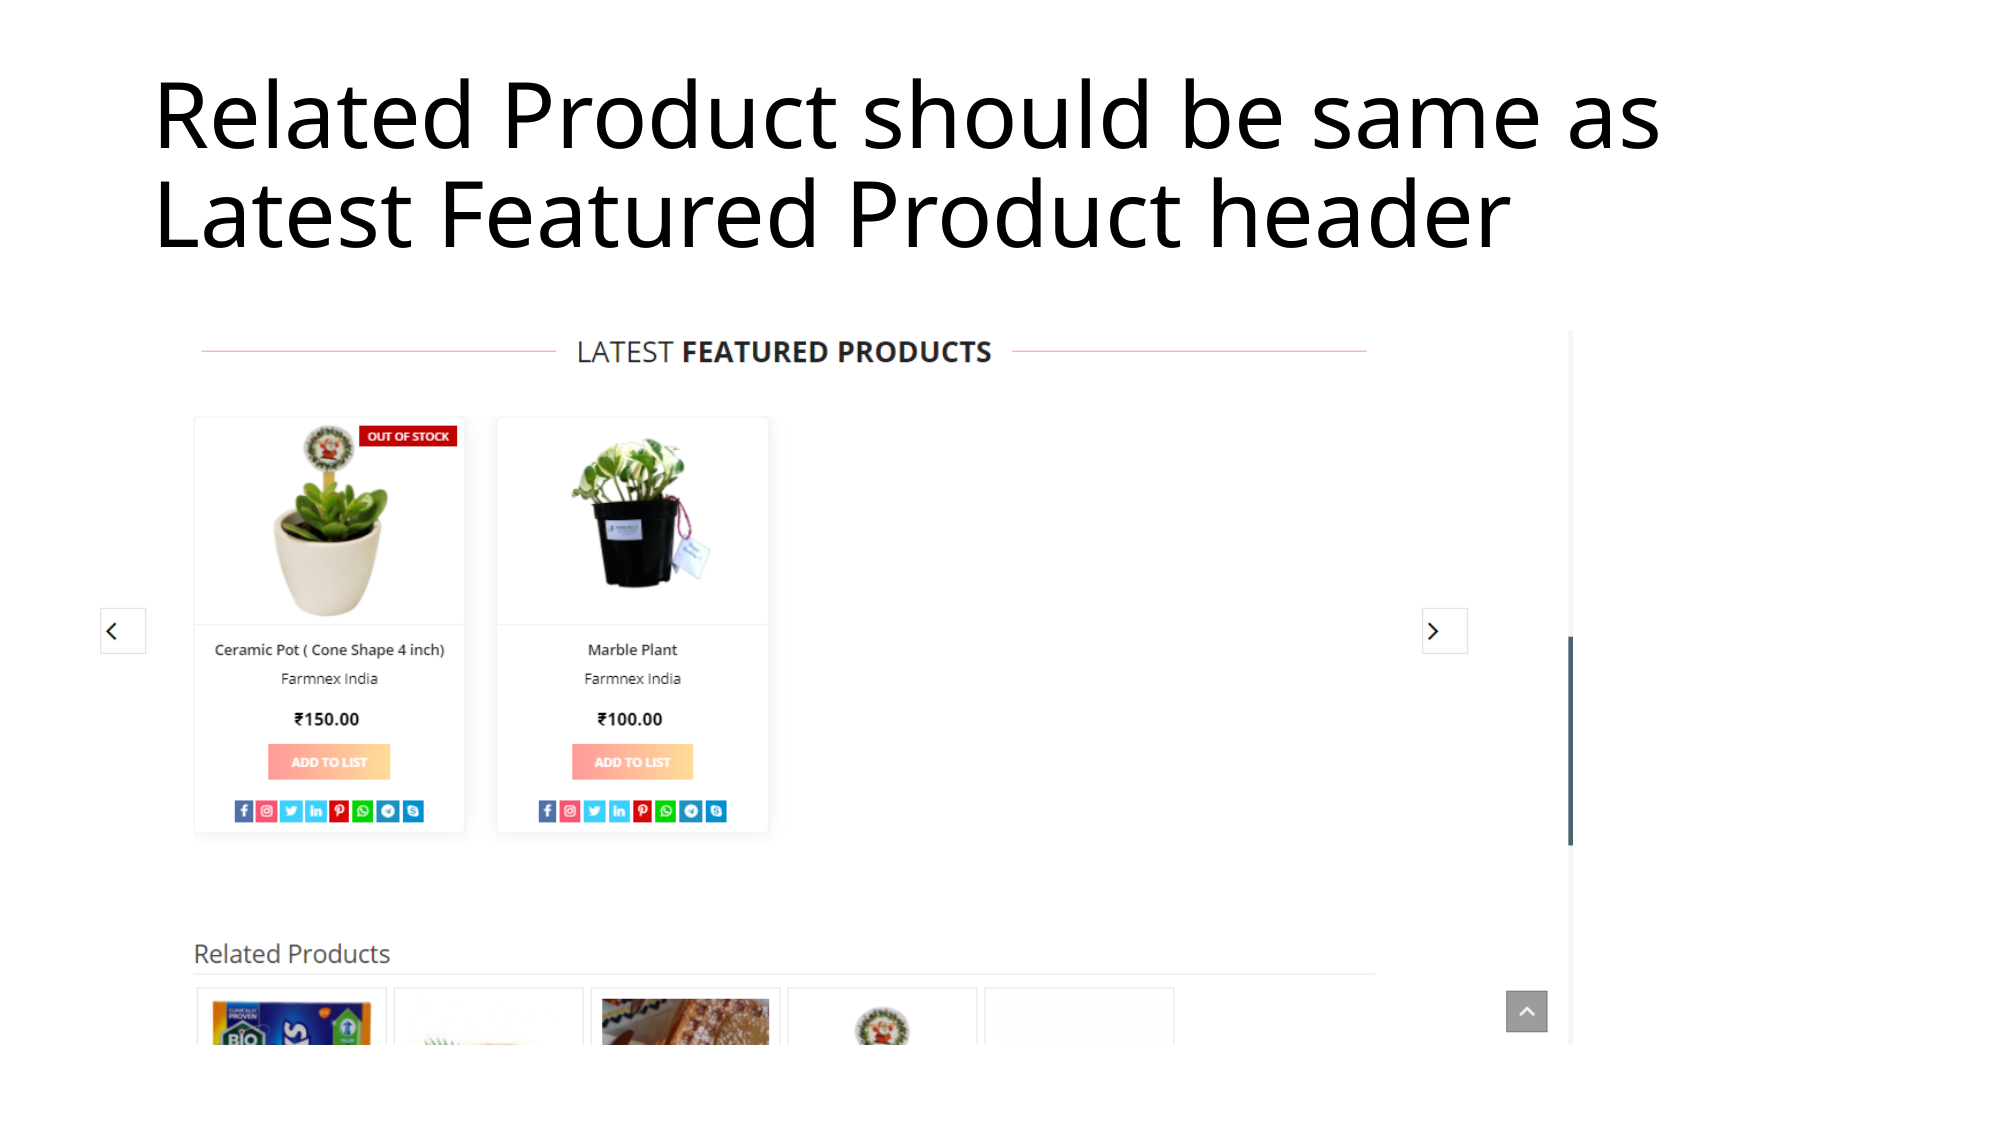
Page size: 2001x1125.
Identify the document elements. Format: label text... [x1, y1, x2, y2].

title Related Product should be same as Latest Featured Product header [137, 59, 1863, 278]
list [0, 330, 1573, 1045]
